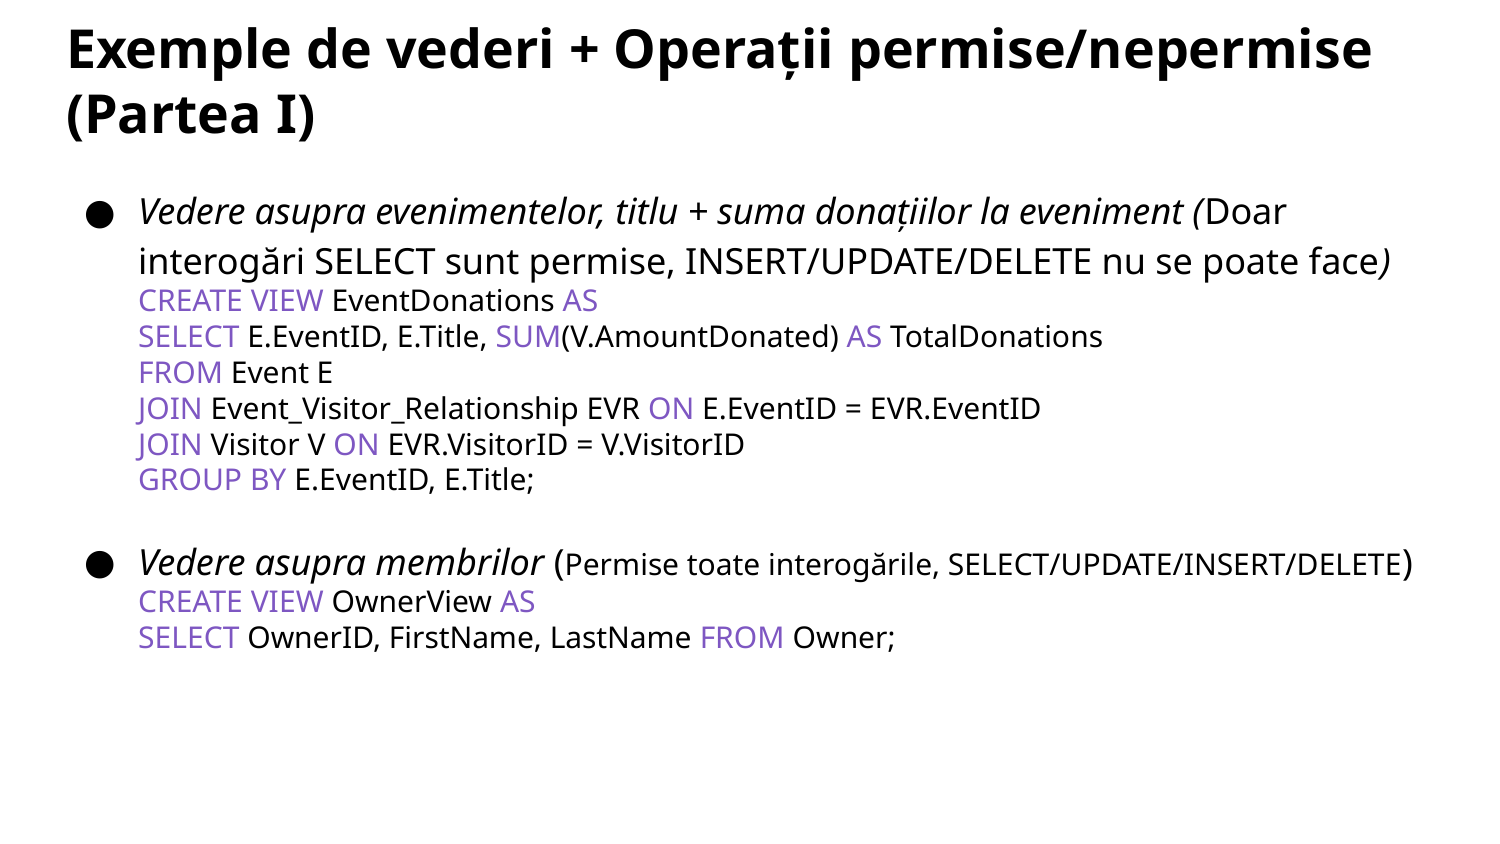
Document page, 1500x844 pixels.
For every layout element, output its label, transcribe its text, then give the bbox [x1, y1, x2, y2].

title Exemple de vederi + Operații permise/nepermise (Partea I) [51, 0, 1449, 162]
list Vedere asupra evenimentelor, titlu + suma donațiilor la eveniment (Doar interogări SELECT sunt permise, INSERT/UPDATE/DELETE nu se poate face) CREATE VIEW EventDonations AS SELECT E.EventID, E.Title, SUM(V.AmountDonated) AS TotalDonations FROM Event E JOIN Event_Visitor_Relationship EVR ON E.EventID = EVR.EventID JOIN Visitor V ON EVR.VisitorID = V.VisitorID GROUP BY E.EventID, E.Title; Vedere asupra membrilor (Permise toate interogările, SELECT/UPDATE/INSERT/DELETE) CREATE VIEW OwnerView AS SELECT OwnerID, FirstName, LastName FROM Owner; [51, 167, 1449, 750]
